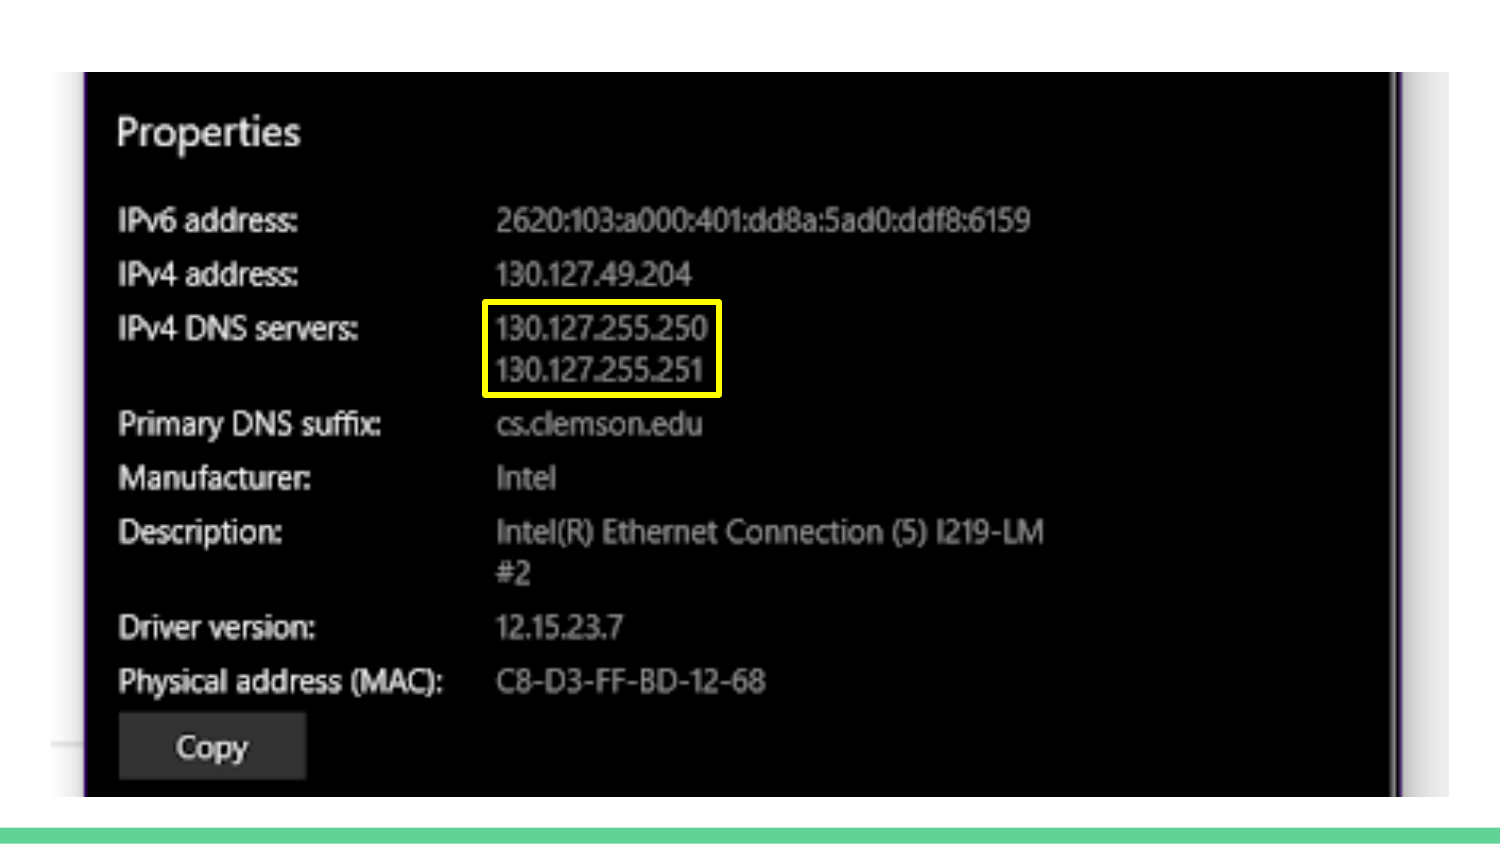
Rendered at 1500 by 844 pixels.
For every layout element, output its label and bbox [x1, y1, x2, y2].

picture [50, 72, 1450, 797]
